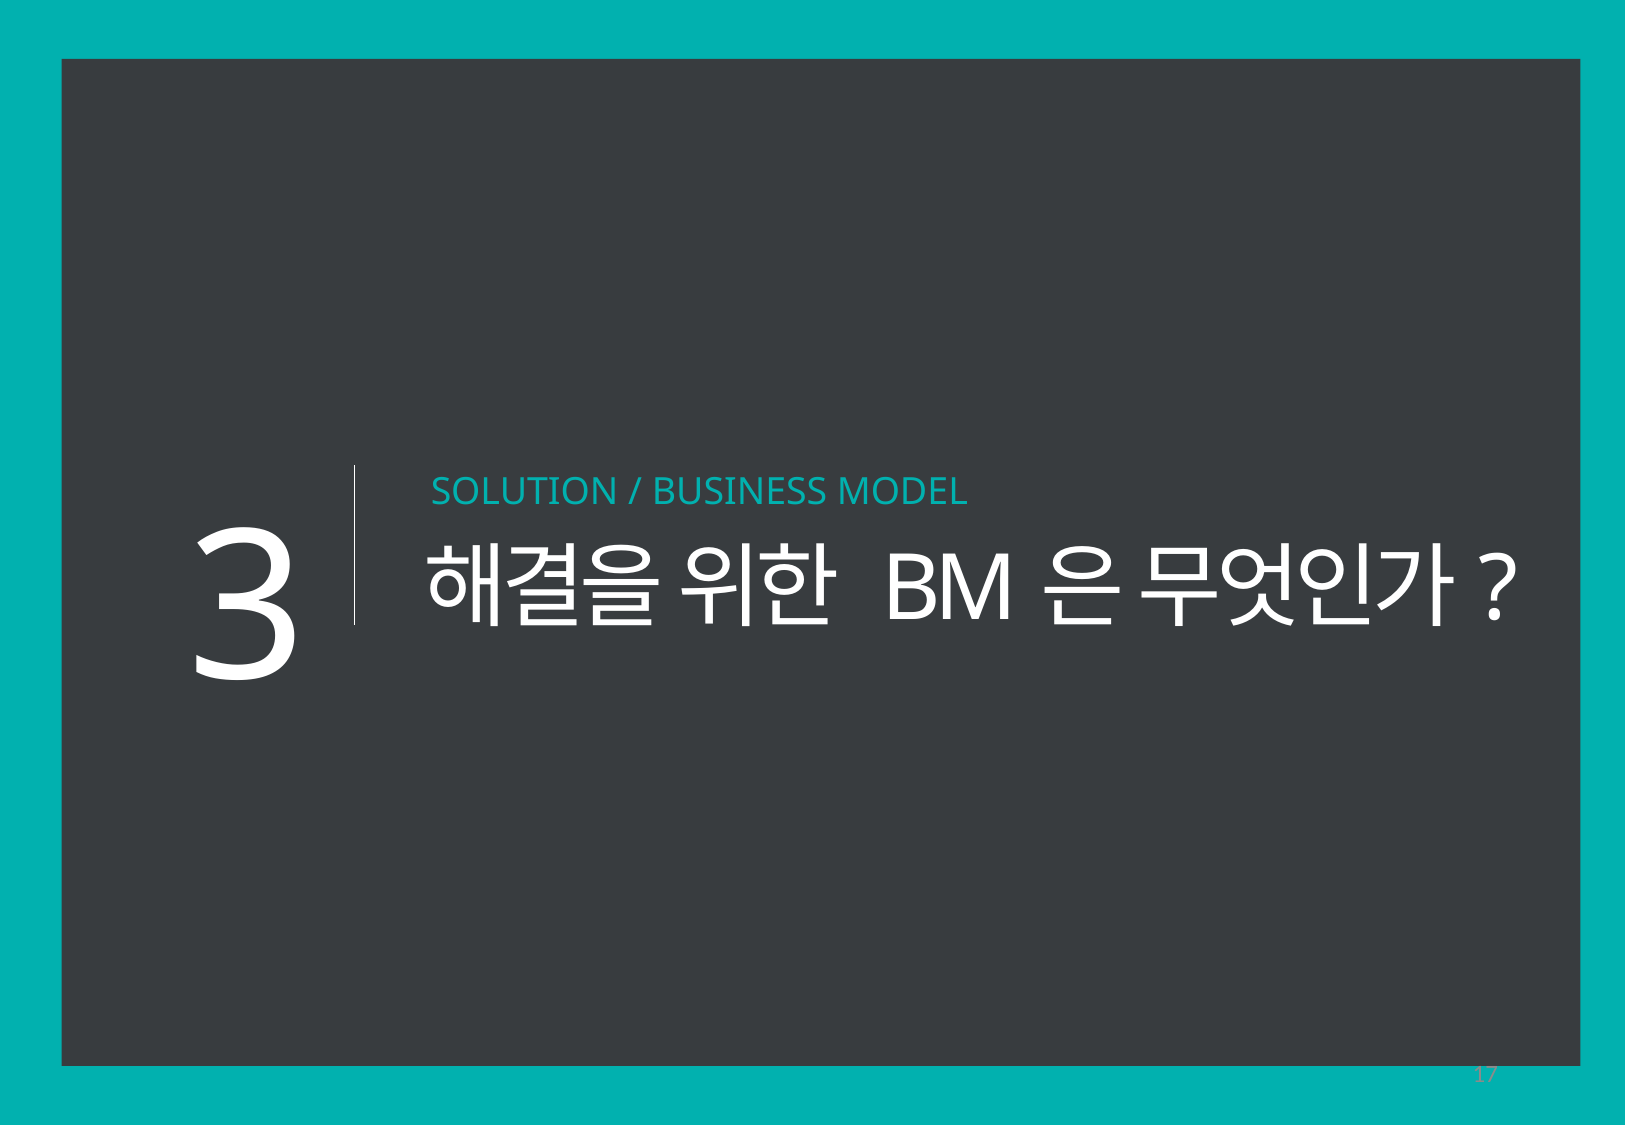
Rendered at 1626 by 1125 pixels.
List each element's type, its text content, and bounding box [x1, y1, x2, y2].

slide_number 17 [1147, 1042, 1514, 1103]
text_box 3 [172, 337, 321, 728]
text_box [61, 58, 1581, 1067]
text_box [0, 0, 1625, 1125]
text_box SOLUTION / BUSINESS MODEL [416, 437, 1083, 520]
text_box 해결을 위한 BM은 무엇인가? [408, 520, 1625, 646]
